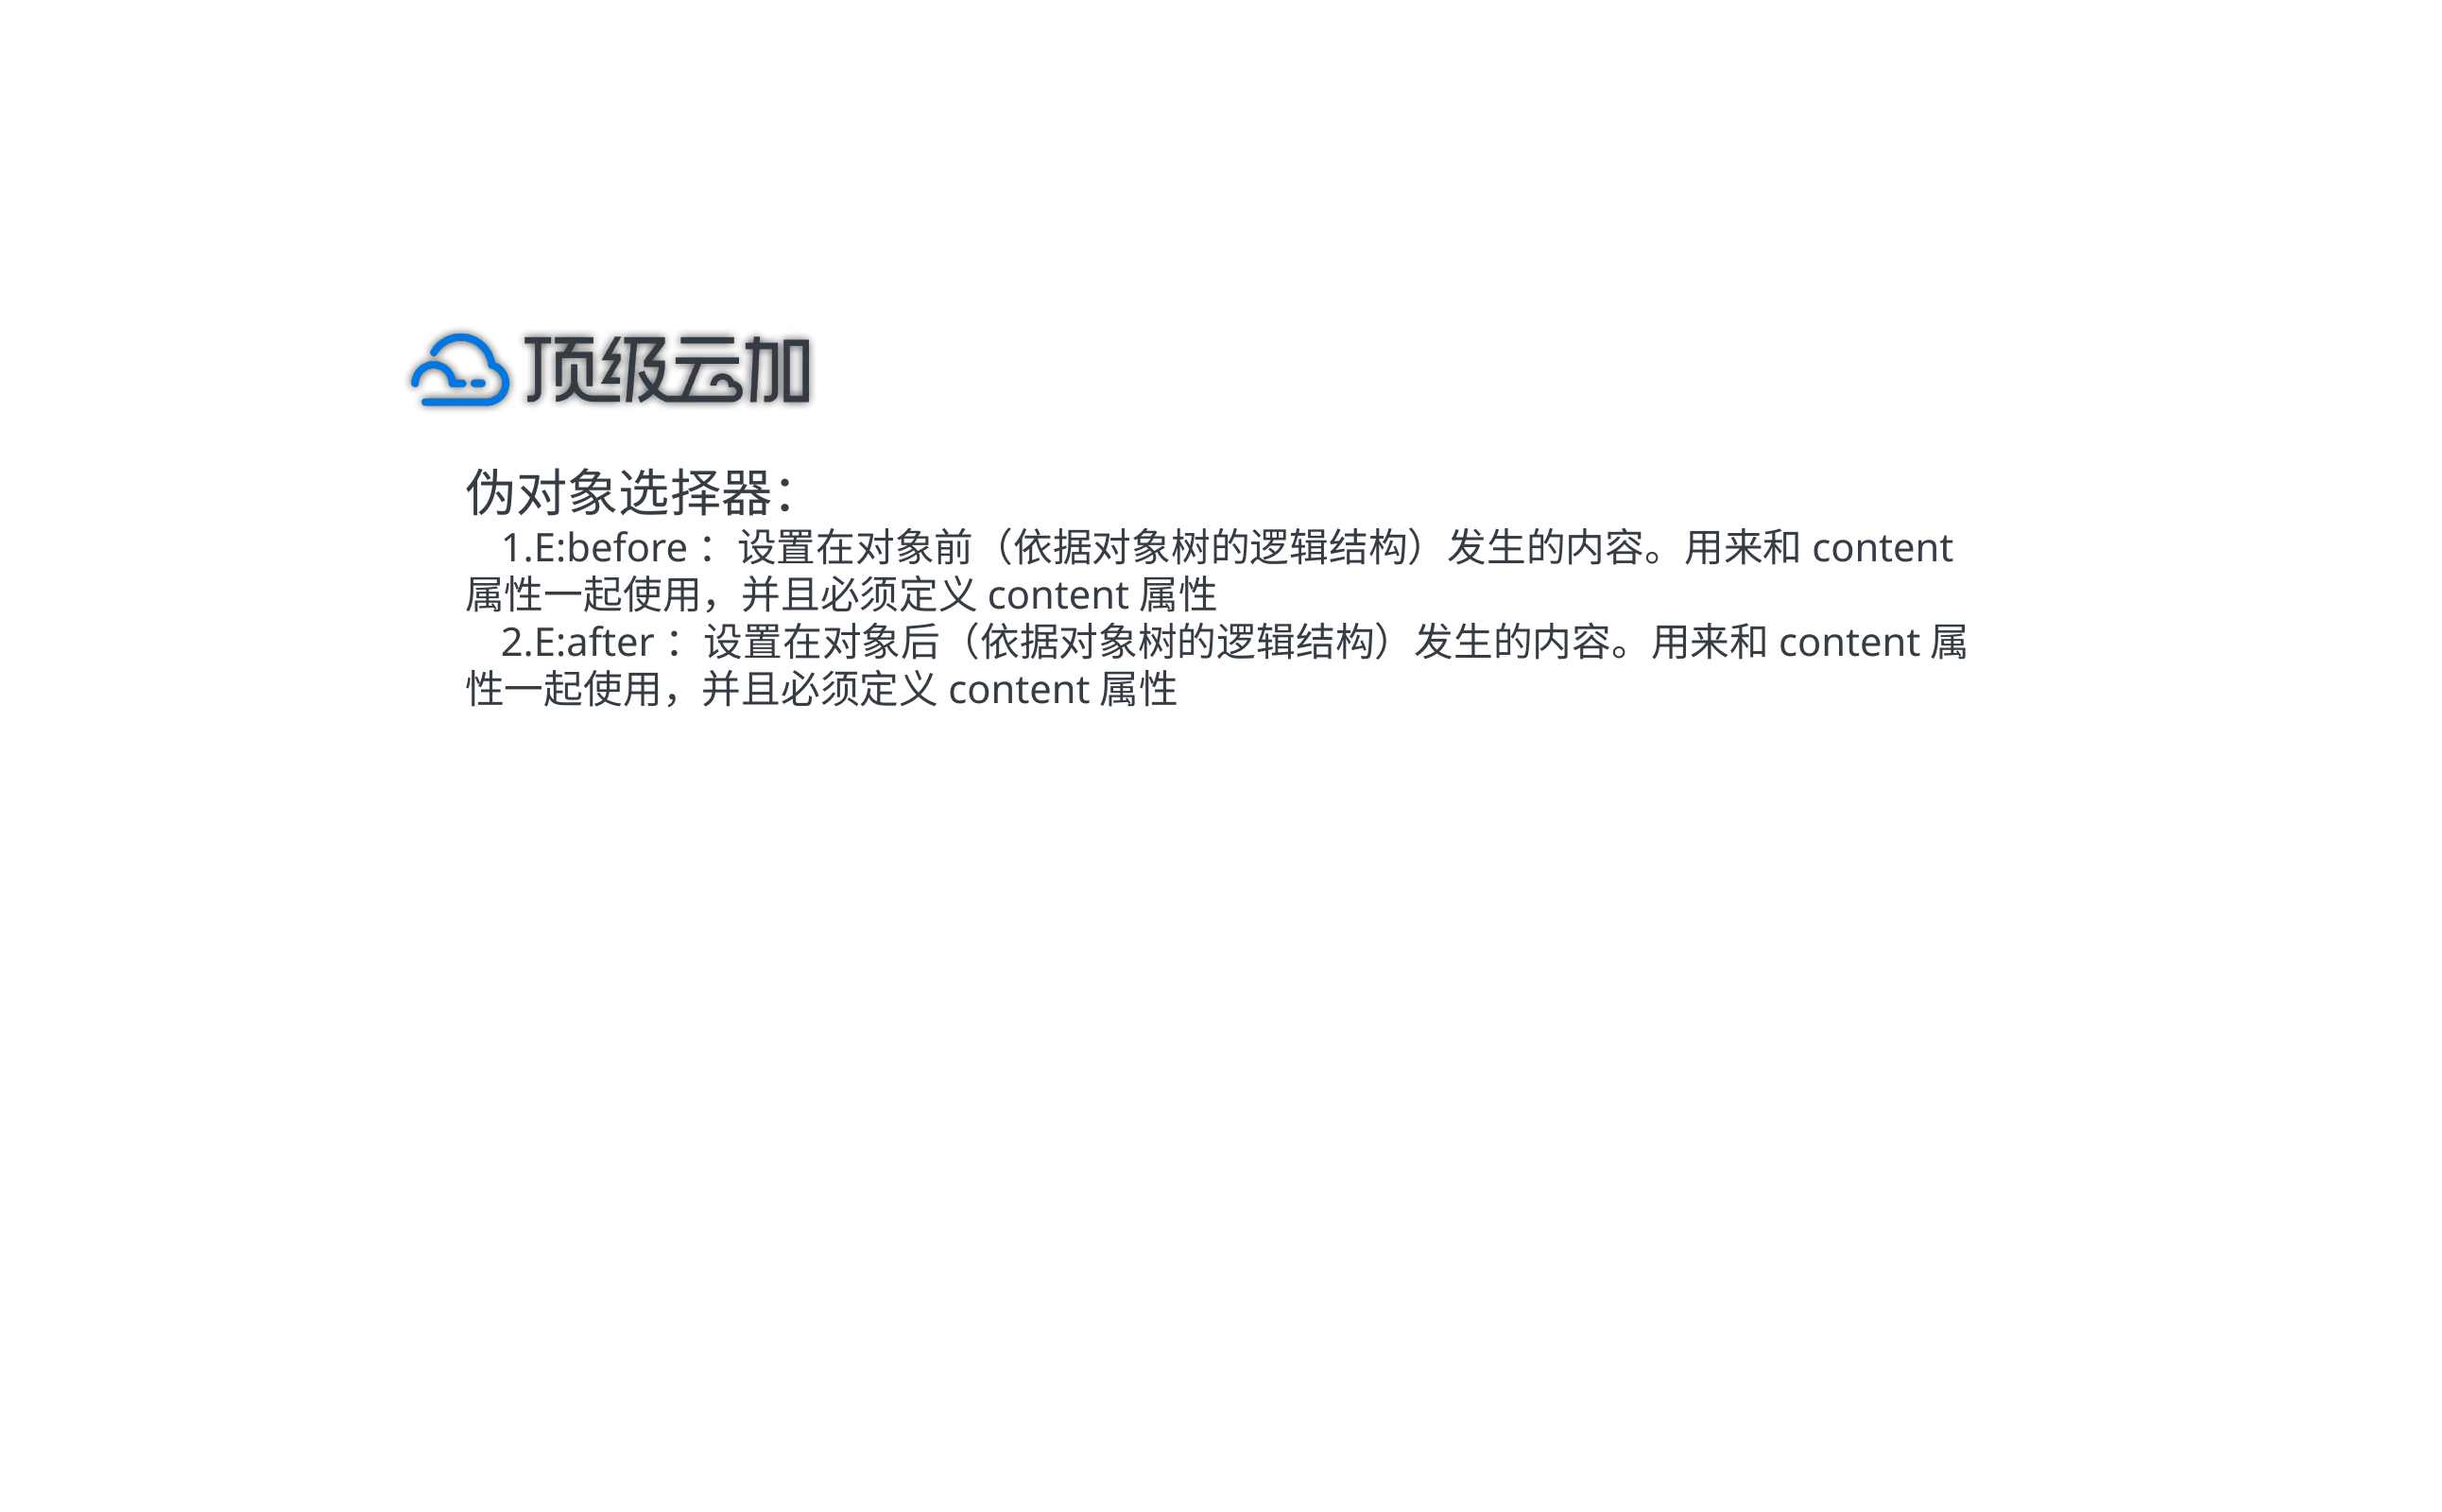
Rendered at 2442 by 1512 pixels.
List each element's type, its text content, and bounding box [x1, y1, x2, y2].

title 伪对象选择器： 1.E:before：设置在对象前（依据对象树的逻辑结构）发生的内容。用来和content属性一起使用，并且必须定义content属性 2.E:after：设置在对象后（依据对象树的逻辑结构）发生的内容。用来和content属性一起使用，并且必须定义content属性 [460, 455, 1982, 1140]
picture [362, 220, 858, 520]
